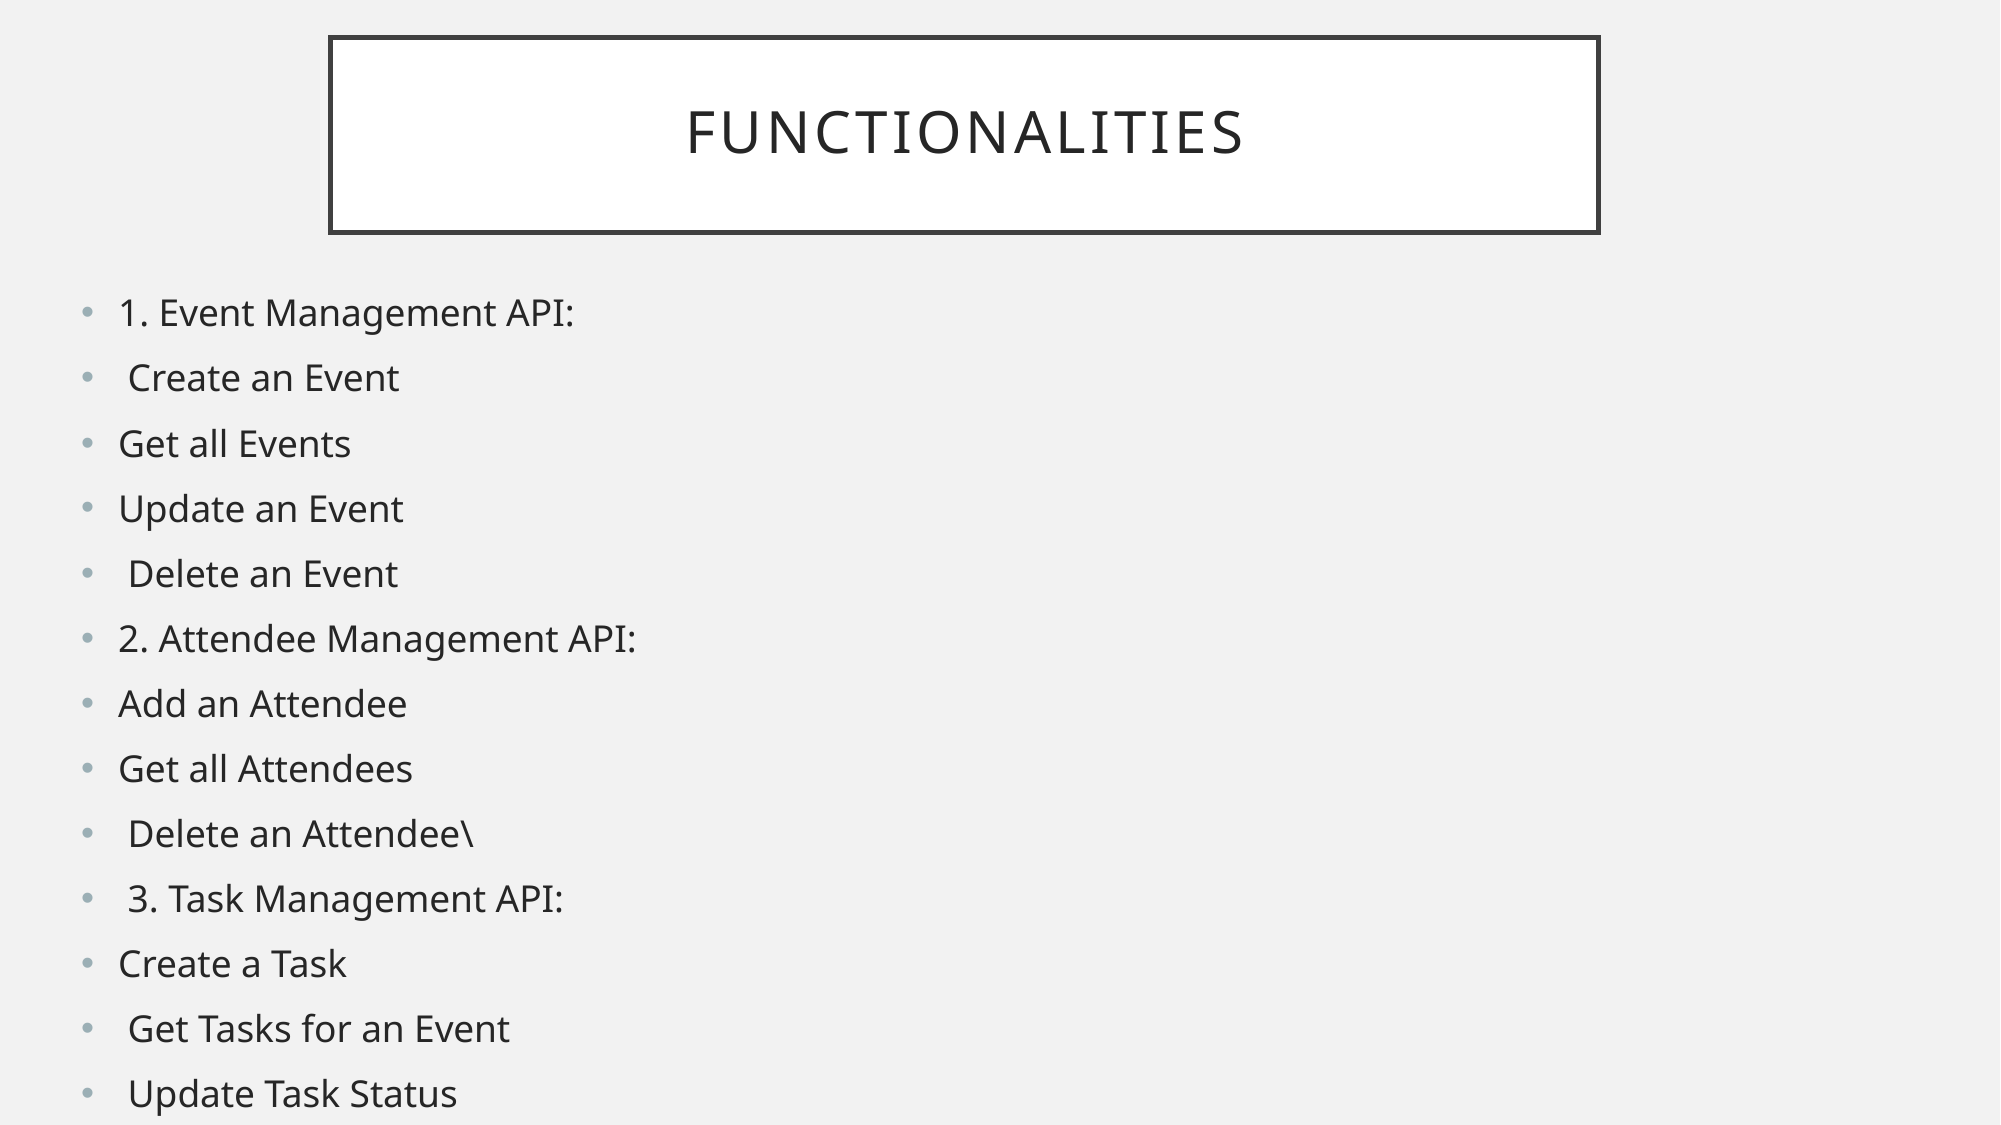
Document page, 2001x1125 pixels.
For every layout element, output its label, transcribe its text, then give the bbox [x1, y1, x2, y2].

title Functionalities [328, 35, 1601, 235]
list 1. Event Management API: Create an Event Get all Events Update an Event Delete an Event 2. Attendee Management API: Add an Attendee Get all Attendees Delete an Attendee\ 3. Task Management API: Create a Task Get Tasks for an Event Update Task Status [66, 282, 1975, 1125]
